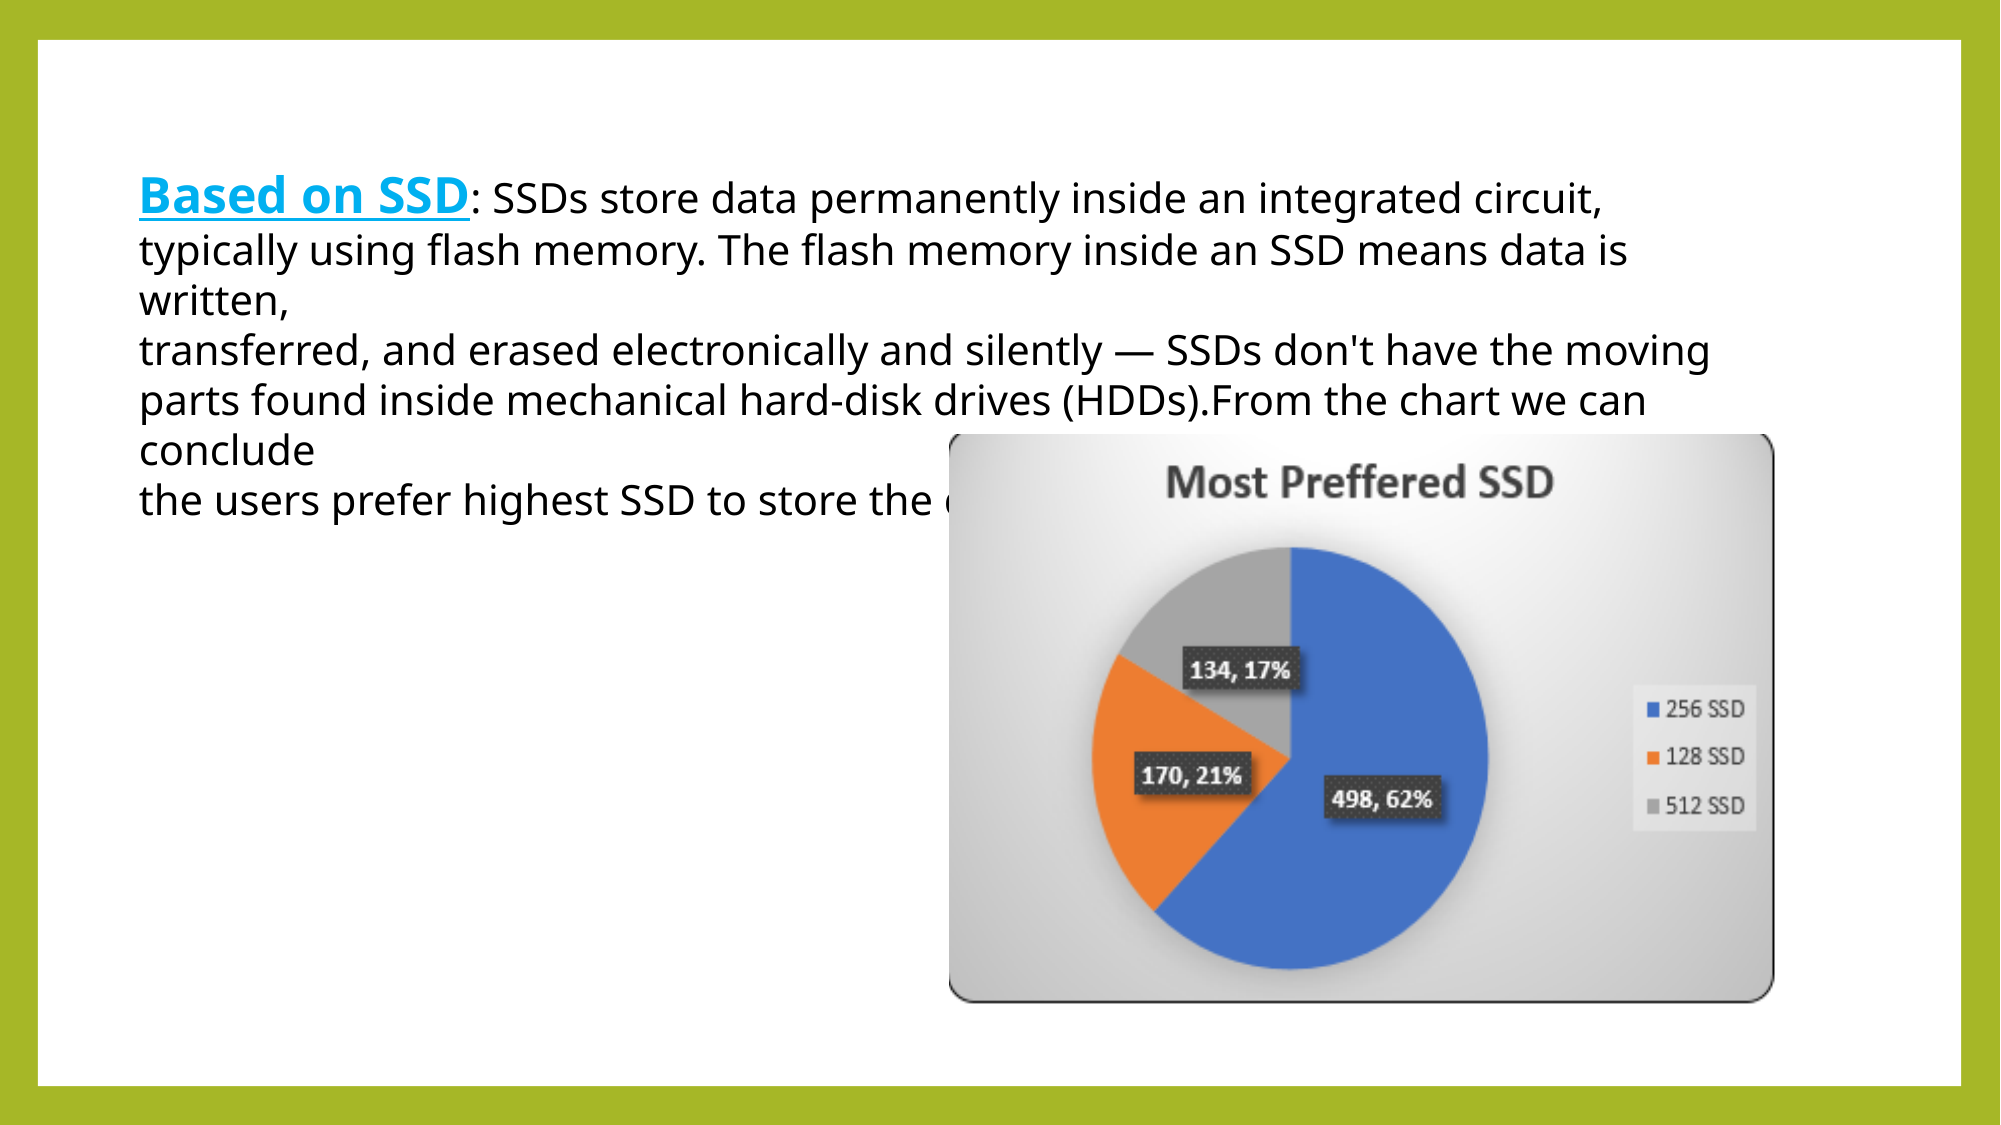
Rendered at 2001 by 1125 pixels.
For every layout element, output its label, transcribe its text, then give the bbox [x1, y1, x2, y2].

picture [948, 433, 1777, 1008]
text_box Based on SSD: SSDs store data permanently inside an integrated circuit, typically using flash memory. The flash memory inside an SSD means data is written, transferred, and erased electronically and silently — SSDs don't have the moving parts found inside mechanical hard-disk drives (HDDs).From the chart we can conclude the users prefer highest SSD to store the data . [124, 156, 1750, 532]
